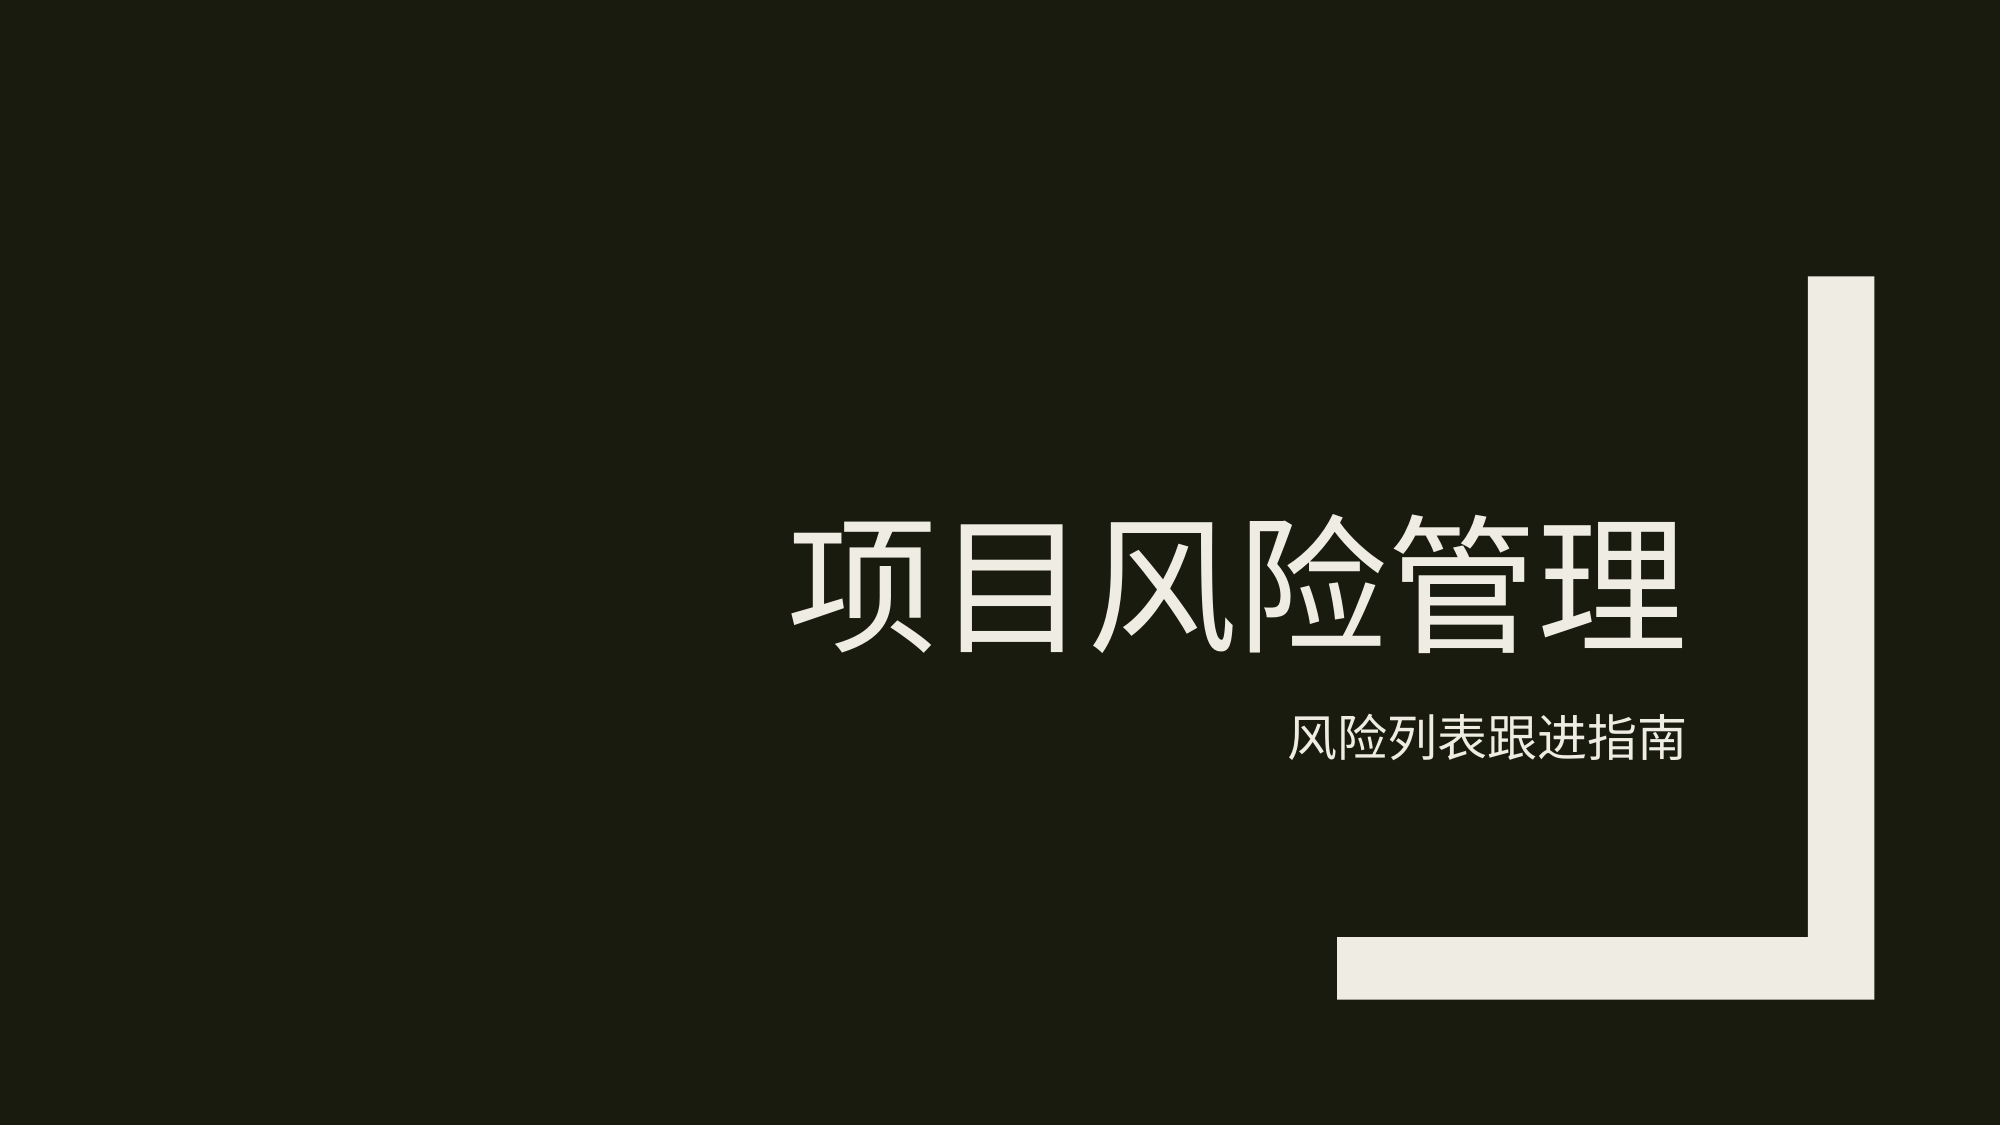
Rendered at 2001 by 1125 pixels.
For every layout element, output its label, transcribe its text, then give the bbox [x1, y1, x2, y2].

title 项目风险管理 [125, 213, 1703, 682]
list 风险列表跟进指南 [125, 691, 1703, 880]
